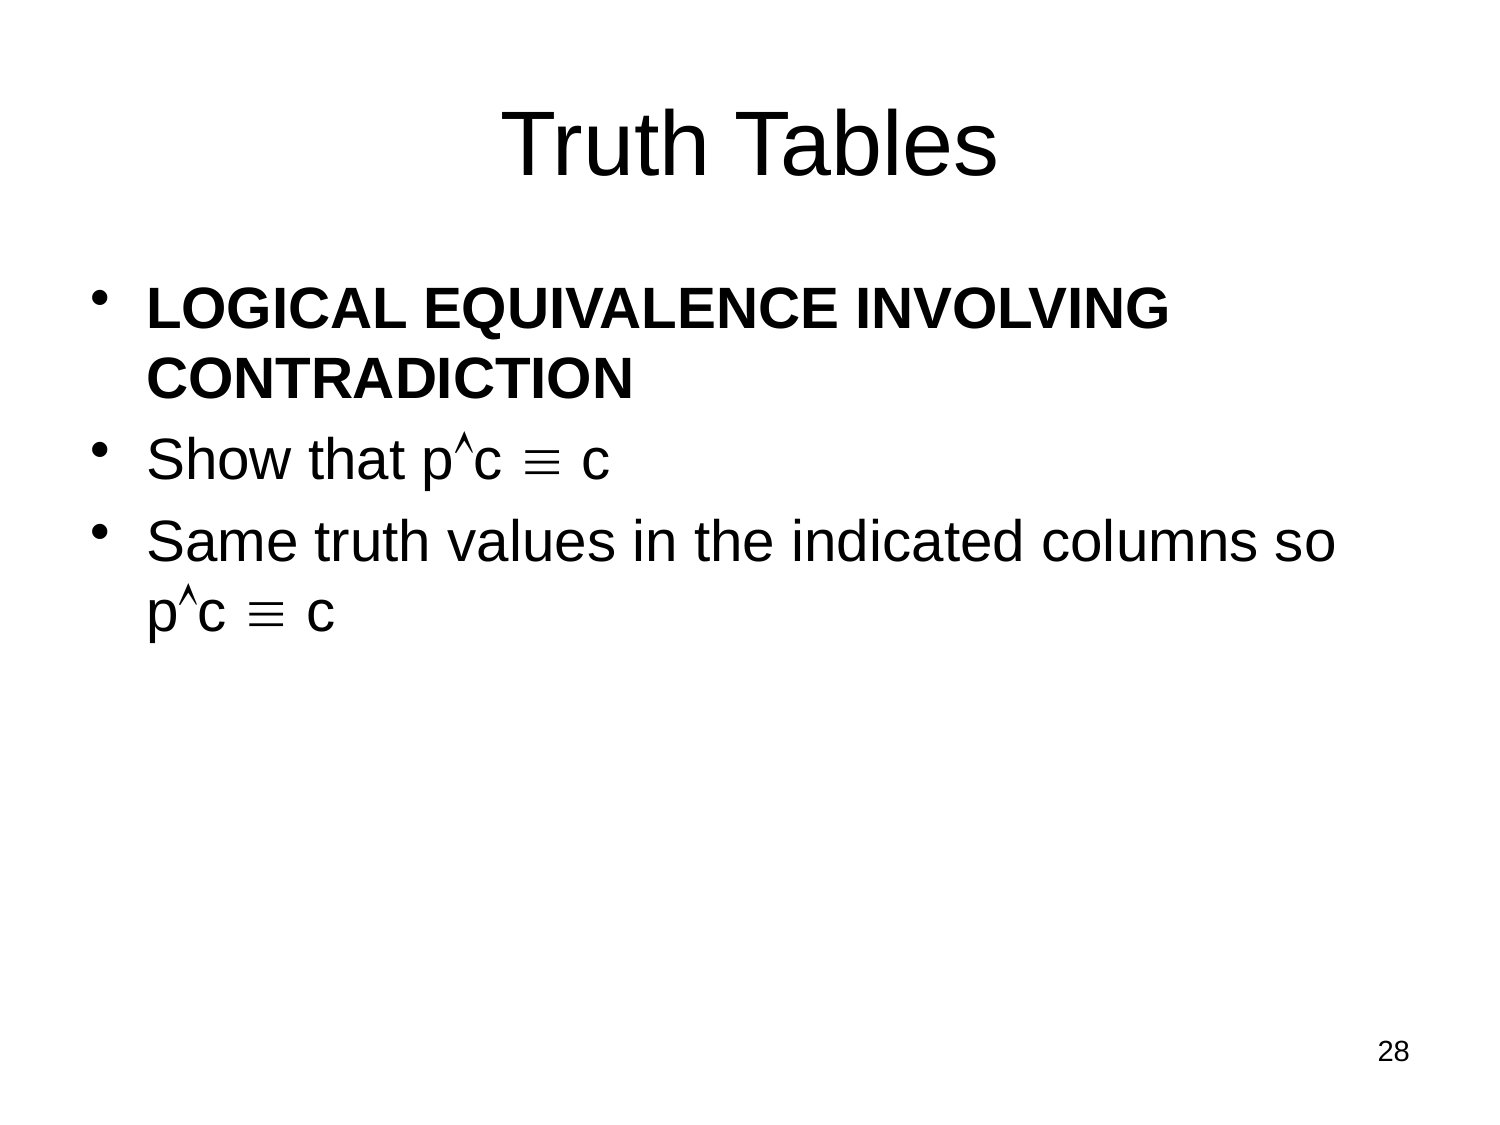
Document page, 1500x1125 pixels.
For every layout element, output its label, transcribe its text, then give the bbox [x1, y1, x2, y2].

list LOGICAL EQUIVALENCE INVOLVING CONTRADICTION Show that pc  c Same truth values in the indicated columns so pc  c [75, 262, 1425, 663]
title Truth Tables [75, 45, 1425, 233]
slide_number 28 [1074, 1024, 1425, 1103]
